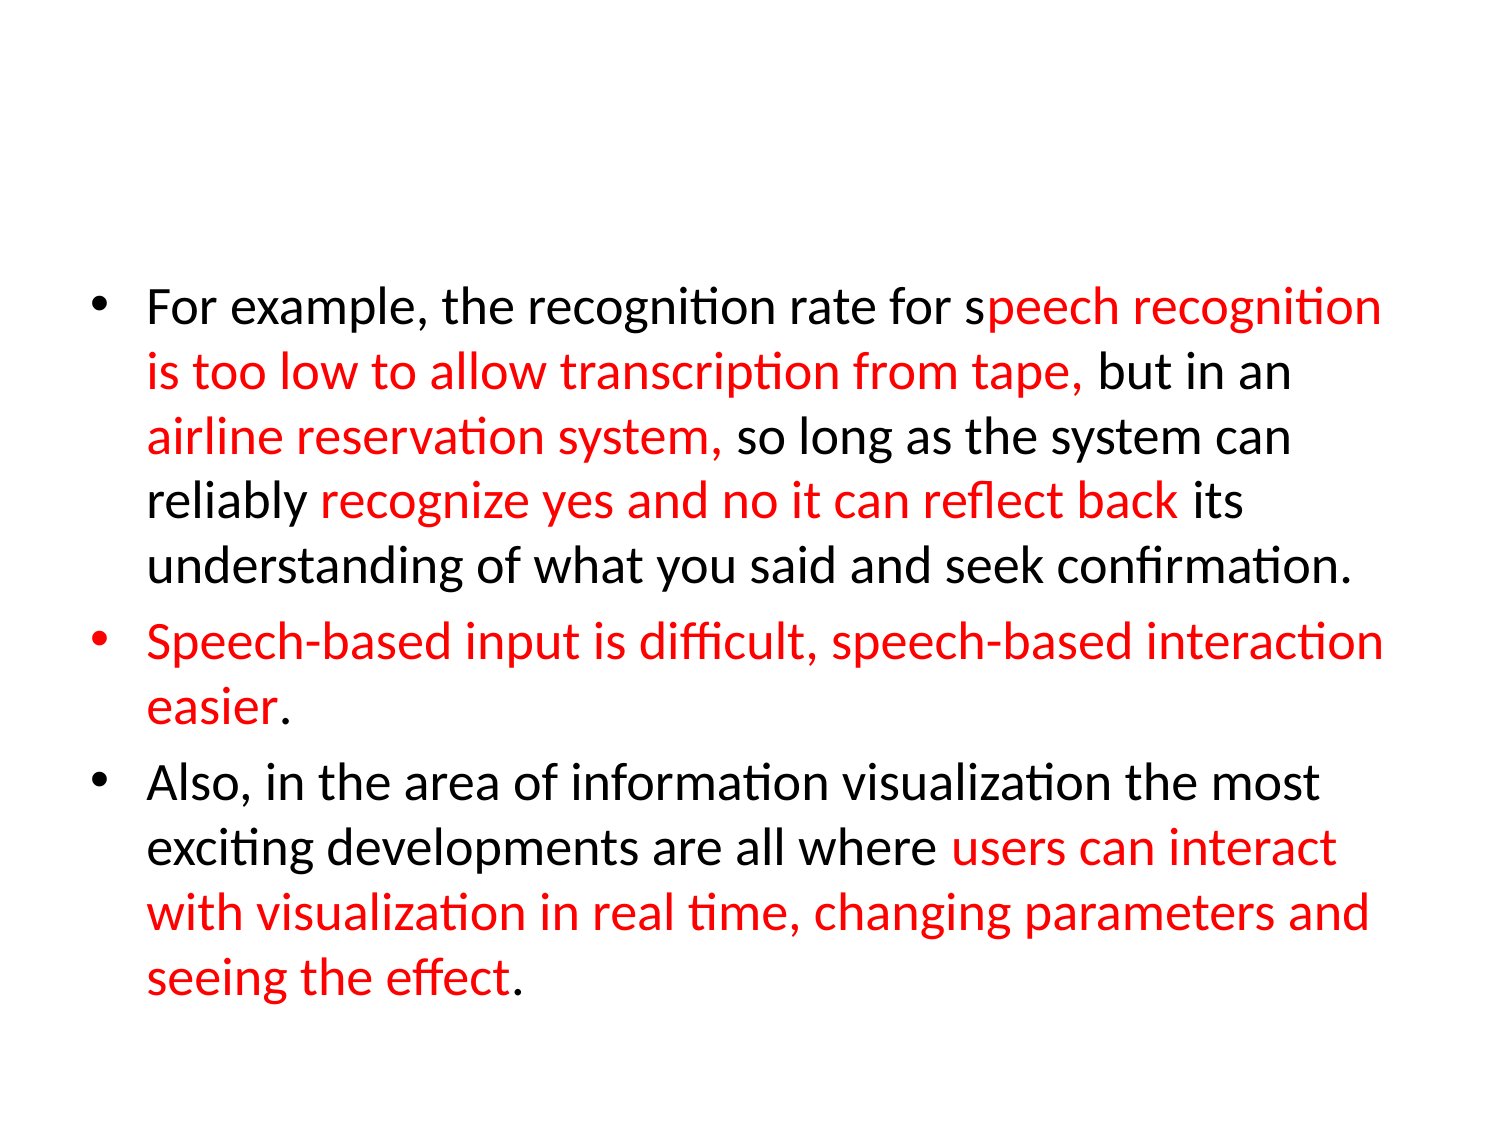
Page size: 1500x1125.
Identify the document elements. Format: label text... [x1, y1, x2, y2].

list For example, the recognition rate for speech recognition is too low to allow transcription from tape, but in an airline reservation system, so long as the system can reliably recognize yes and no it can reflect back its understanding of what you said and seek confirmation. Speech-based input is difficult, speech-based interaction easier. Also, in the area of information visualization the most exciting developments are all where users can interact with visualization in real time, changing parameters and seeing the effect. [75, 262, 1425, 1005]
